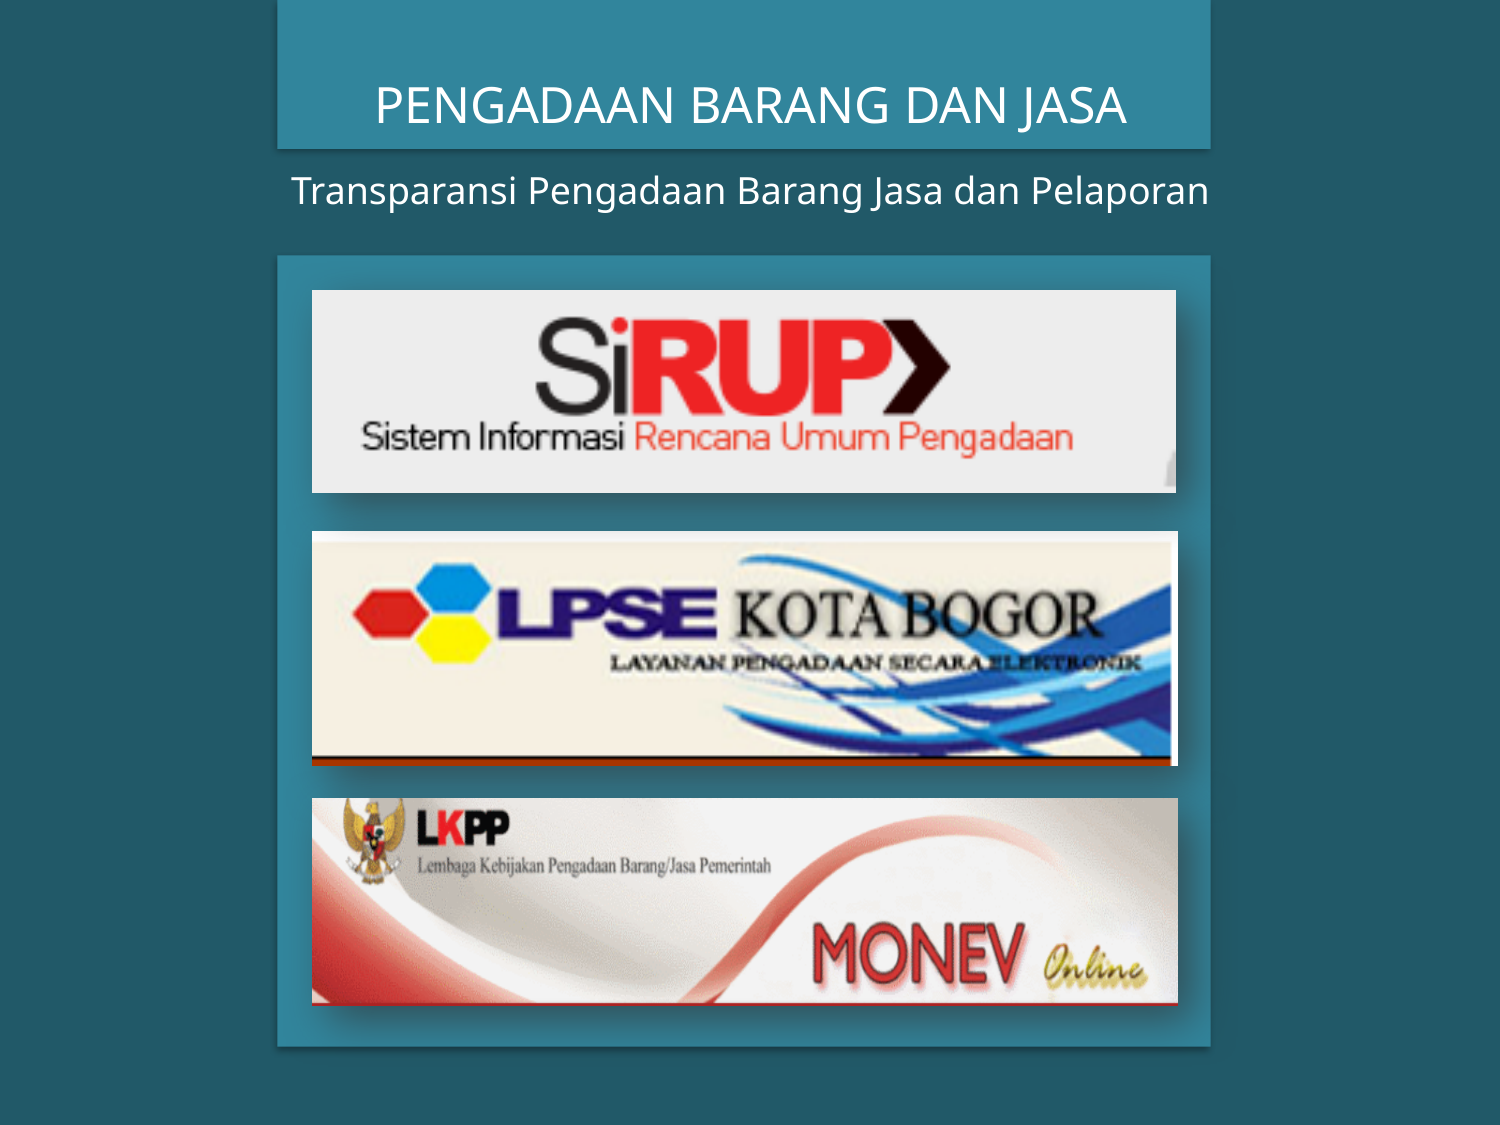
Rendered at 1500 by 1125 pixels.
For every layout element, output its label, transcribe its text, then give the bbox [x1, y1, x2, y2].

picture [312, 531, 1178, 766]
text_box PENGADAAN BARANG DAN JASA [359, 66, 1144, 142]
text_box [277, 255, 1211, 1047]
text_box Transparansi Pengadaan Barang Jasa dan Pelaporan [276, 159, 1226, 219]
picture [312, 290, 1176, 493]
text_box [277, 0, 1211, 150]
picture [312, 798, 1178, 1007]
